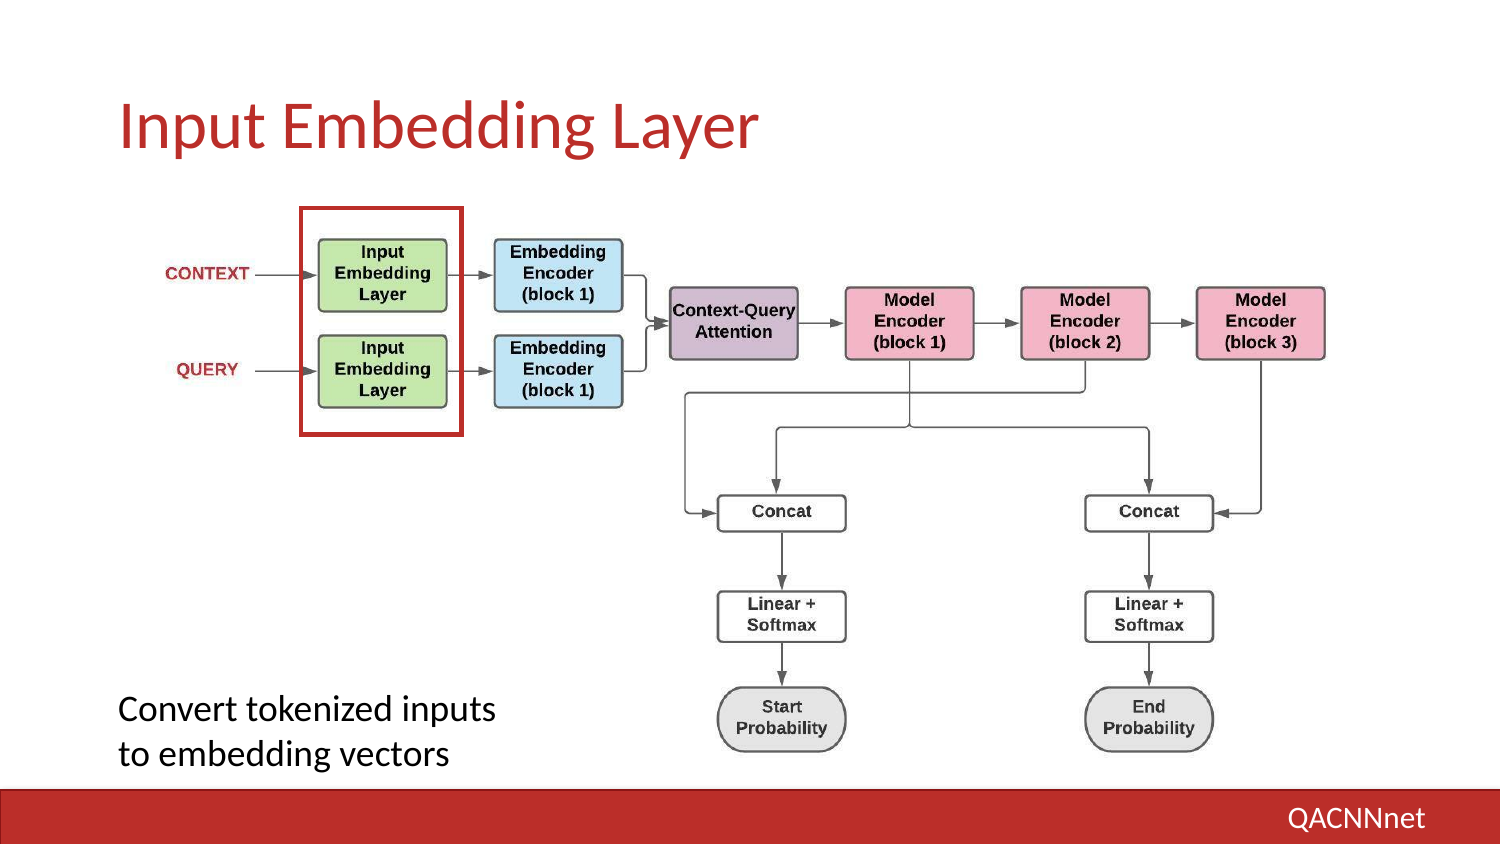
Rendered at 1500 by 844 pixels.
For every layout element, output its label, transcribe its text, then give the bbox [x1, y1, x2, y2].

text_box Convert tokenized inputs to embedding vectors [103, 631, 138, 781]
picture [143, 207, 1357, 783]
title Input Embedding Layer [103, 44, 1397, 208]
